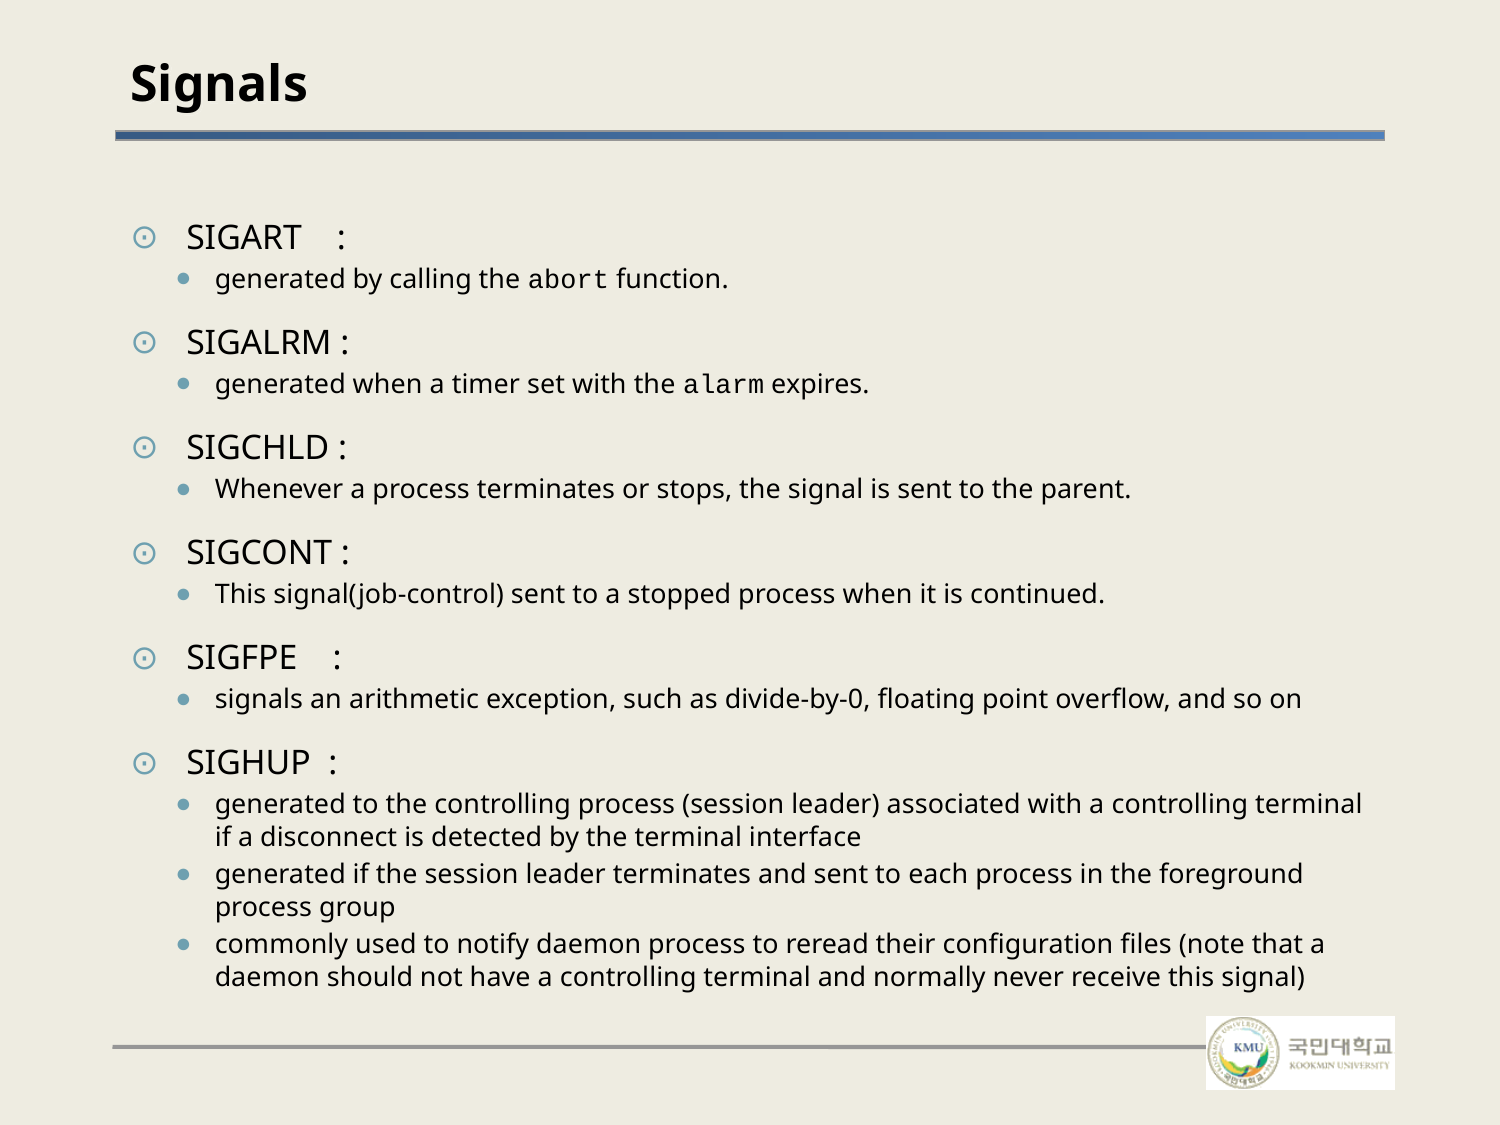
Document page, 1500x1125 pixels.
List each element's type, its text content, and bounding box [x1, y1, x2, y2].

title Signals [115, 24, 1391, 138]
list SIGART : generated by calling the abort function. SIGALRM : generated when a timer set with the alarm expires. SIGCHLD : Whenever a process terminates or stops, the signal is sent to the parent. SIGCONT : This signal(job-control) sent to a stopped process when it is continued. SIGFPE : signals an arithmetic exception, such as divide-by-0, floating point overflow, and so on SIGHUP : generated to the controlling process (session leader) associated with a controlling terminal if a disconnect is detected by the terminal interface generated if the session leader terminates and sent to each process in the foreground process group commonly used to notify daemon process to reread their configuration files (note that a daemon should not have a controlling terminal and normally never receive this signal) [115, 187, 1391, 1013]
picture [1206, 1016, 1395, 1090]
